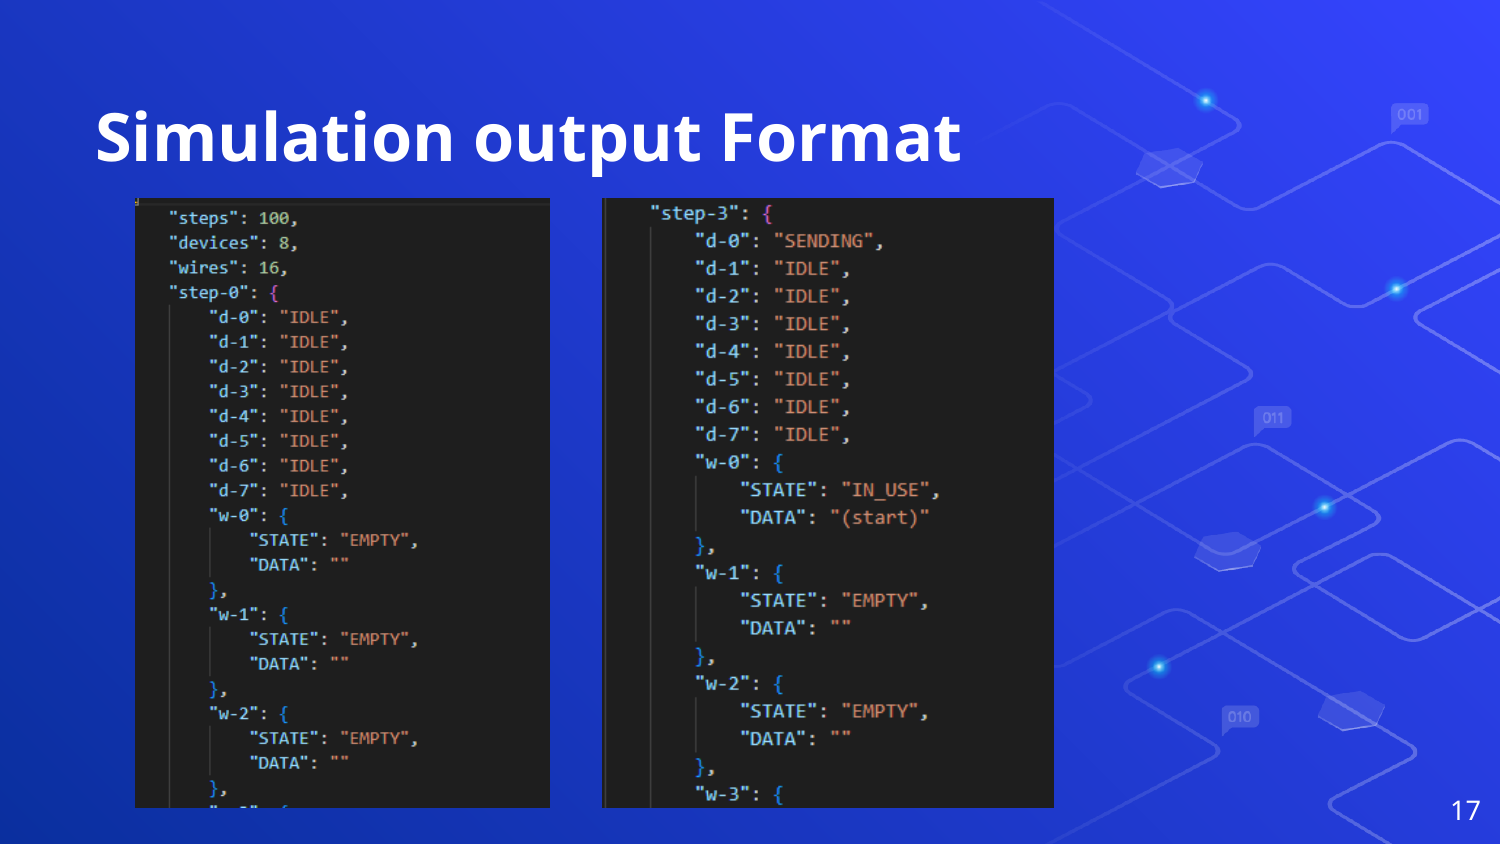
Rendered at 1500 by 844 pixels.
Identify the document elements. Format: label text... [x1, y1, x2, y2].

slide_number ‹#› [1391, 779, 1482, 844]
picture [0, 0, 1500, 844]
title Simulation output Format [95, 33, 1146, 175]
